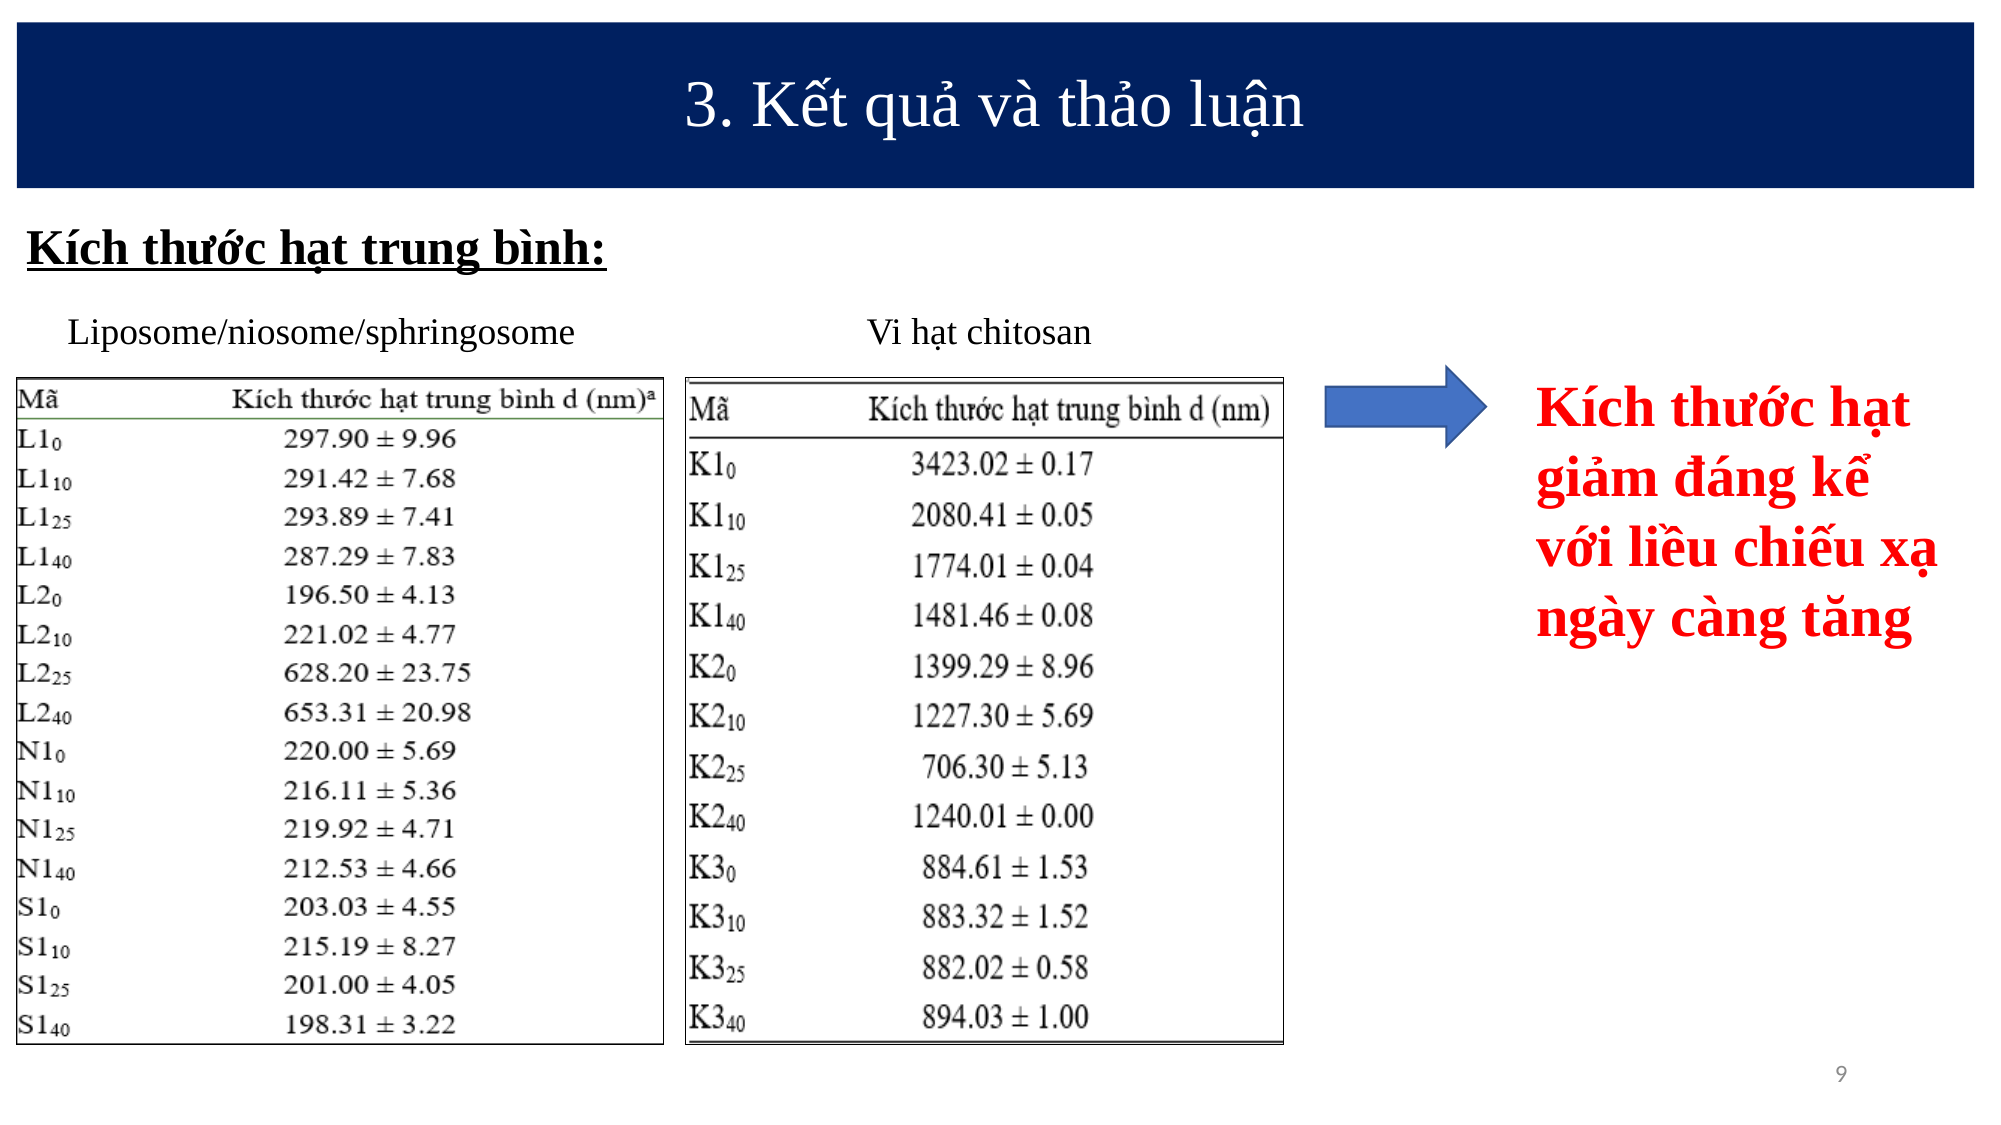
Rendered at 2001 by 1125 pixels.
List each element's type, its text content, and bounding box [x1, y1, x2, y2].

text_box Kích thước hạt giảm đáng kể với liều chiếu xạ ngày càng tăng [1521, 360, 1975, 656]
text_box Liposome/niosome/sphringosome [52, 299, 596, 360]
picture [16, 377, 664, 1045]
text_box Kích thước hạt trung bình: [12, 207, 723, 283]
text_box Vi hạt chitosan [851, 299, 1117, 360]
slide_number 9 [1412, 1042, 1863, 1103]
text_box [1324, 364, 1488, 449]
title 3. Kết quả và thảo luận [16, 22, 1975, 189]
picture [685, 377, 1284, 1045]
